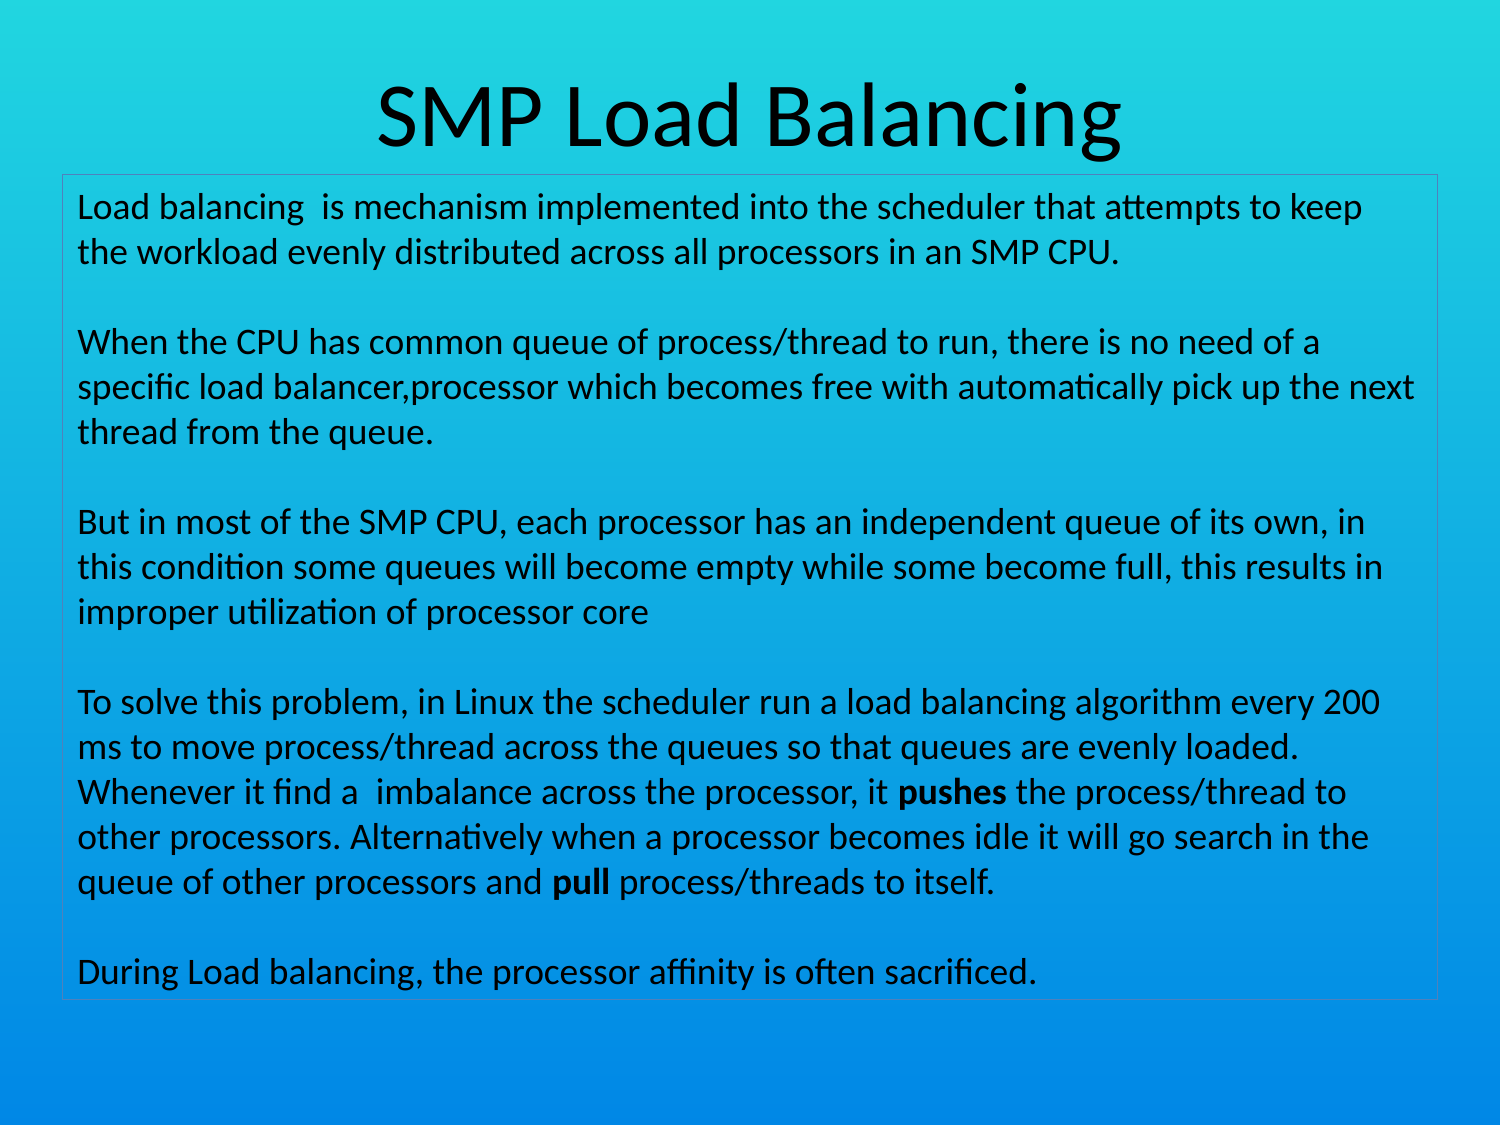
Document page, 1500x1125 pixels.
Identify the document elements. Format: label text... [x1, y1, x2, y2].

text_box Load balancing is mechanism implemented into the scheduler that attempts to keep the workload evenly distributed across all processors in an SMP CPU. When the CPU has common queue of process/thread to run, there is no need of a specific load balancer,processor which becomes free with automatically pick up the next thread from the queue. But in most of the SMP CPU, each processor has an independent queue of its own, in this condition some queues will become empty while some become full, this results in improper utilization of processor core To solve this problem, in Linux the scheduler run a load balancing algorithm every 200 ms to move process/thread across the queues so that queues are evenly loaded. Whenever it find a imbalance across the processor, it pushes the process/thread to other processors. Alternatively when a processor becomes idle it will go search in the queue of other processors and pull process/threads to itself. During Load balancing, the processor affinity is often sacrificed. [62, 174, 1438, 1000]
title SMP Load Balancing [75, 45, 1425, 174]
